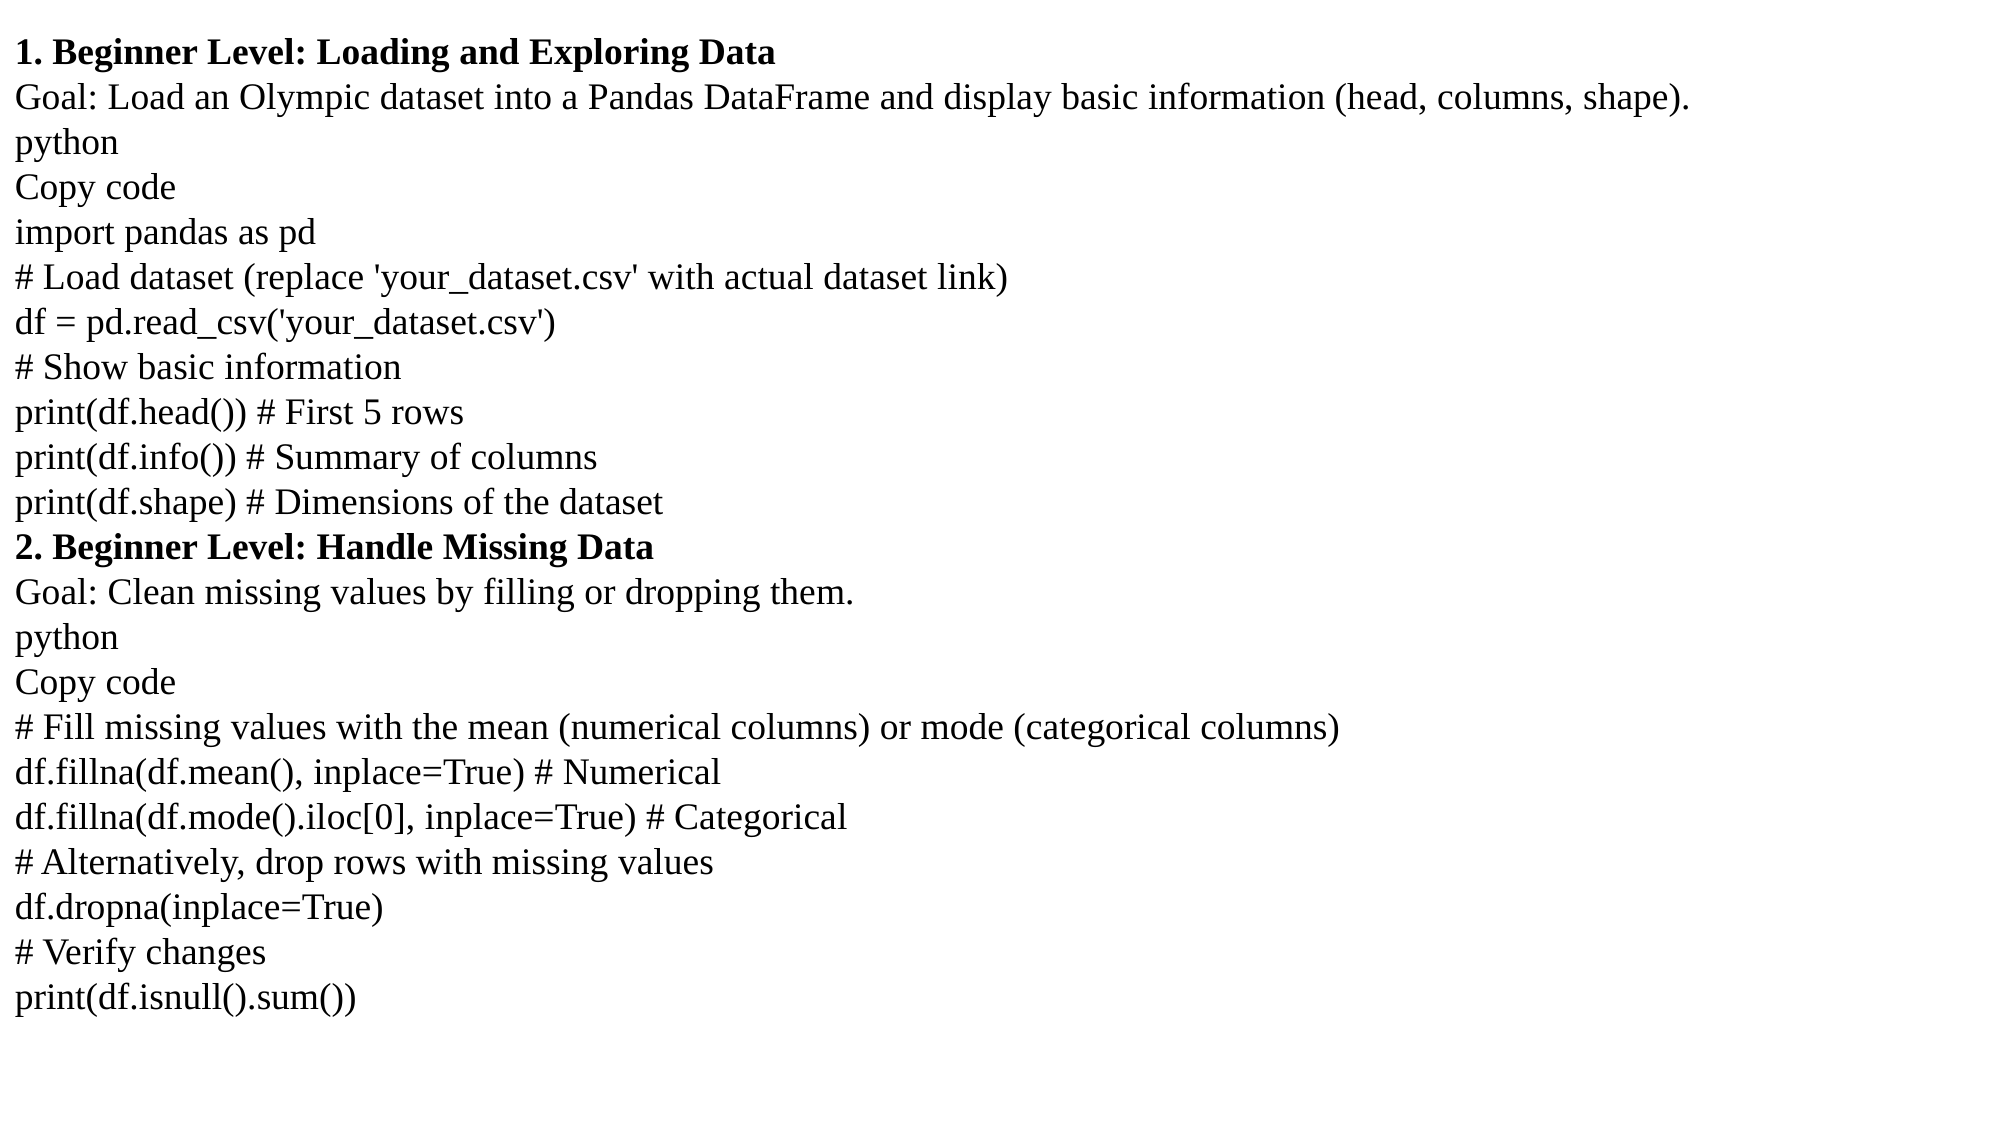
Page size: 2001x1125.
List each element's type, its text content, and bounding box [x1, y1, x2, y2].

text_box 1. Beginner Level: Loading and Exploring Data Goal: Load an Olympic dataset into a Pandas DataFrame and display basic information (head, columns, shape). python Copy code import pandas as pd # Load dataset (replace 'your_dataset.csv' with actual dataset link) df = pd.read_csv('your_dataset.csv') # Show basic information print(df.head()) # First 5 rows print(df.info()) # Summary of columns print(df.shape) # Dimensions of the dataset 2. Beginner Level: Handle Missing Data Goal: Clean missing values by filling or dropping them. python Copy code # Fill missing values with the mean (numerical columns) or mode (categorical columns) df.fillna(df.mean(), inplace=True) # Numerical df.fillna(df.mode().iloc[0], inplace=True) # Categorical # Alternatively, drop rows with missing values df.dropna(inplace=True) # Verify changes print(df.isnull().sum()) [0, 19, 1854, 1025]
